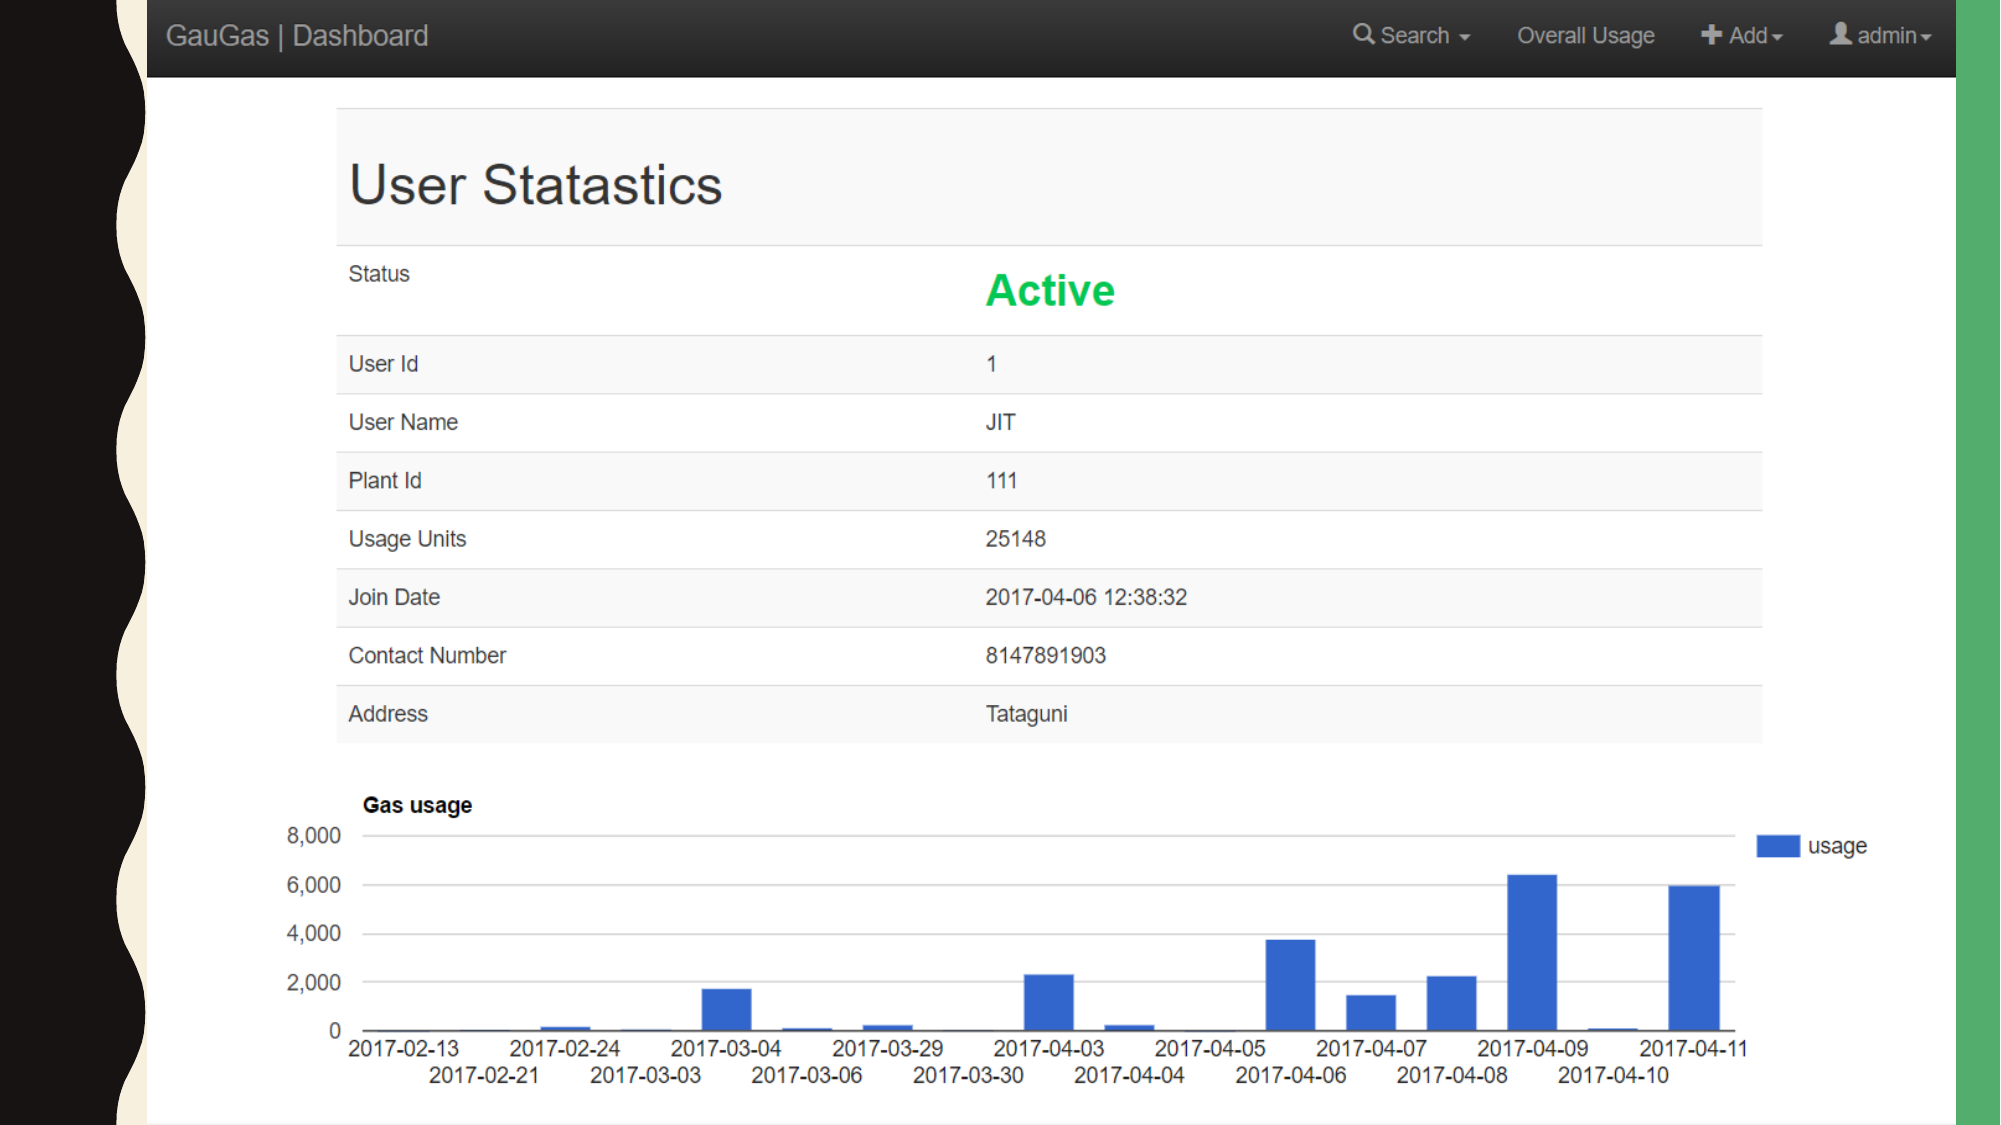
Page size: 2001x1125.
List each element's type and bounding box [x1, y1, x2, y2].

list [147, 0, 1956, 1125]
